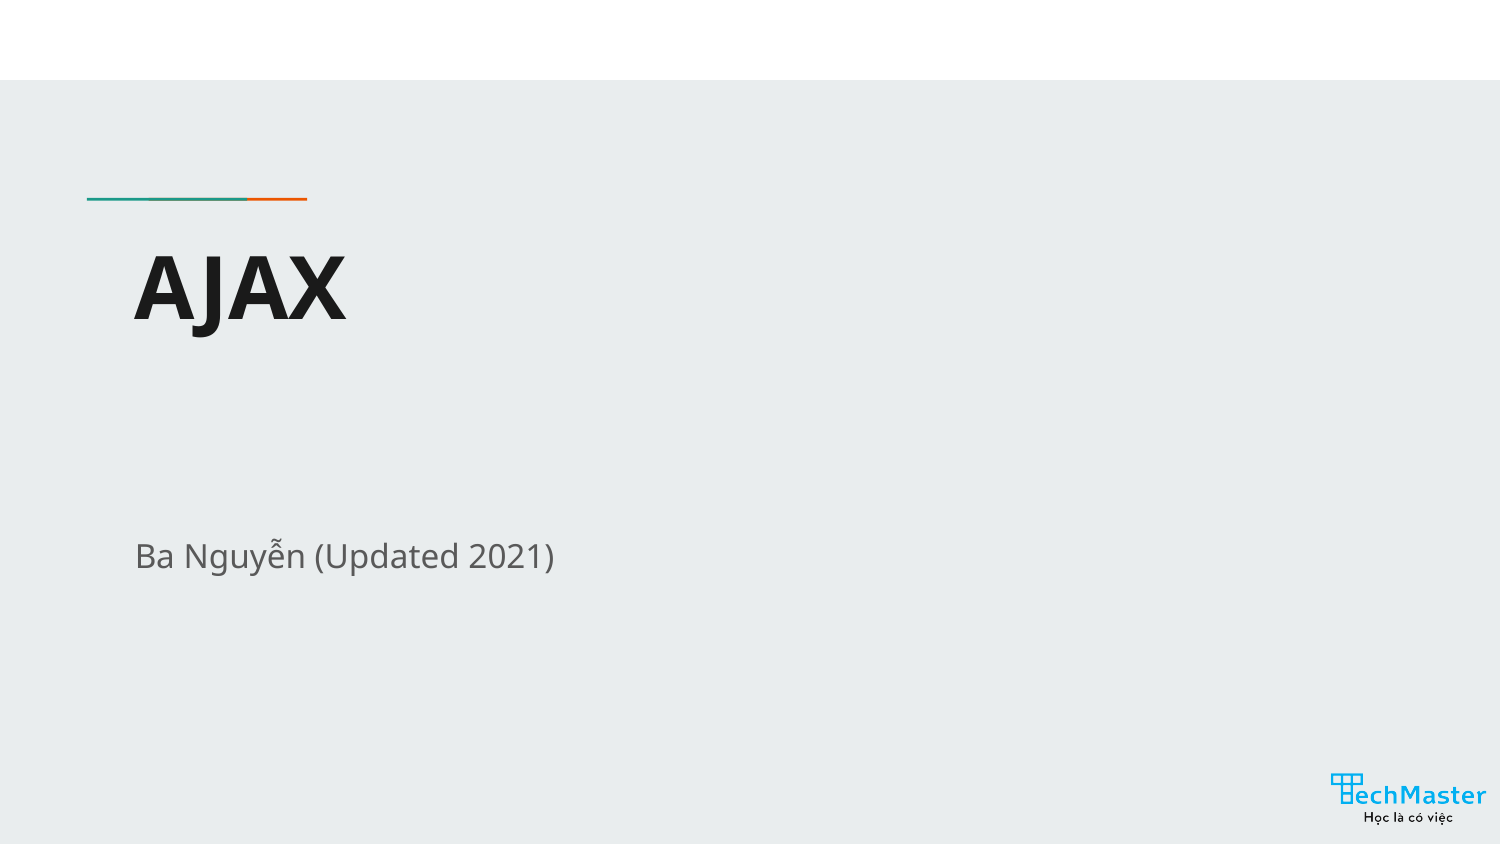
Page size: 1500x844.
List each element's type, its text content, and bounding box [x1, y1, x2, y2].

picture [1329, 754, 1488, 844]
subtitle Ba Nguyễn (Updated 2021) [119, 520, 1381, 610]
title AJAX [119, 216, 1381, 490]
